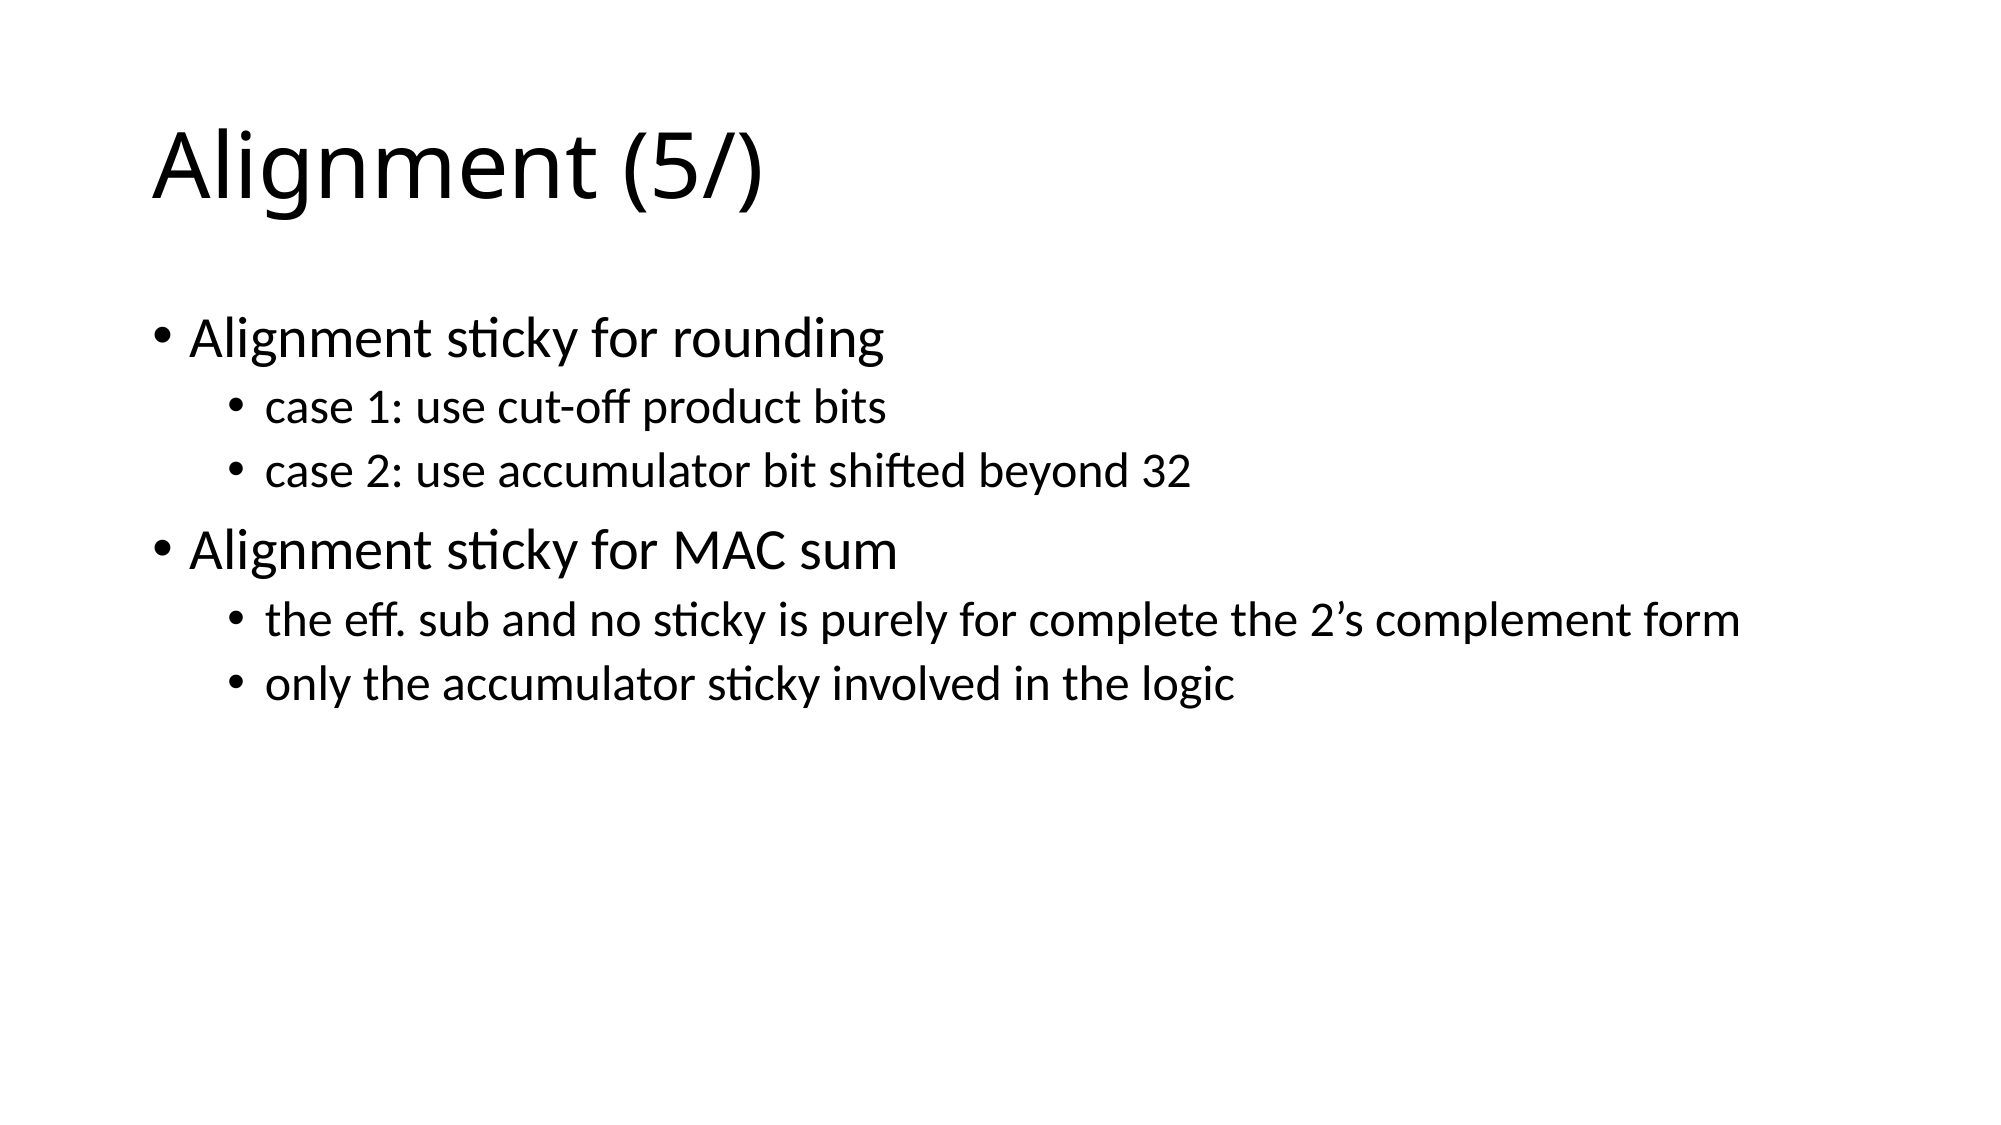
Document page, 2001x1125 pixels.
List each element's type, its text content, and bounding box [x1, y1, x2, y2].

list Alignment sticky for rounding case 1: use cut-off product bits case 2: use accumulator bit shifted beyond 32 Alignment sticky for MAC sum the eff. sub and no sticky is purely for complete the 2’s complement form only the accumulator sticky involved in the logic [137, 299, 1863, 1014]
title Alignment (5/) [137, 59, 1863, 278]
